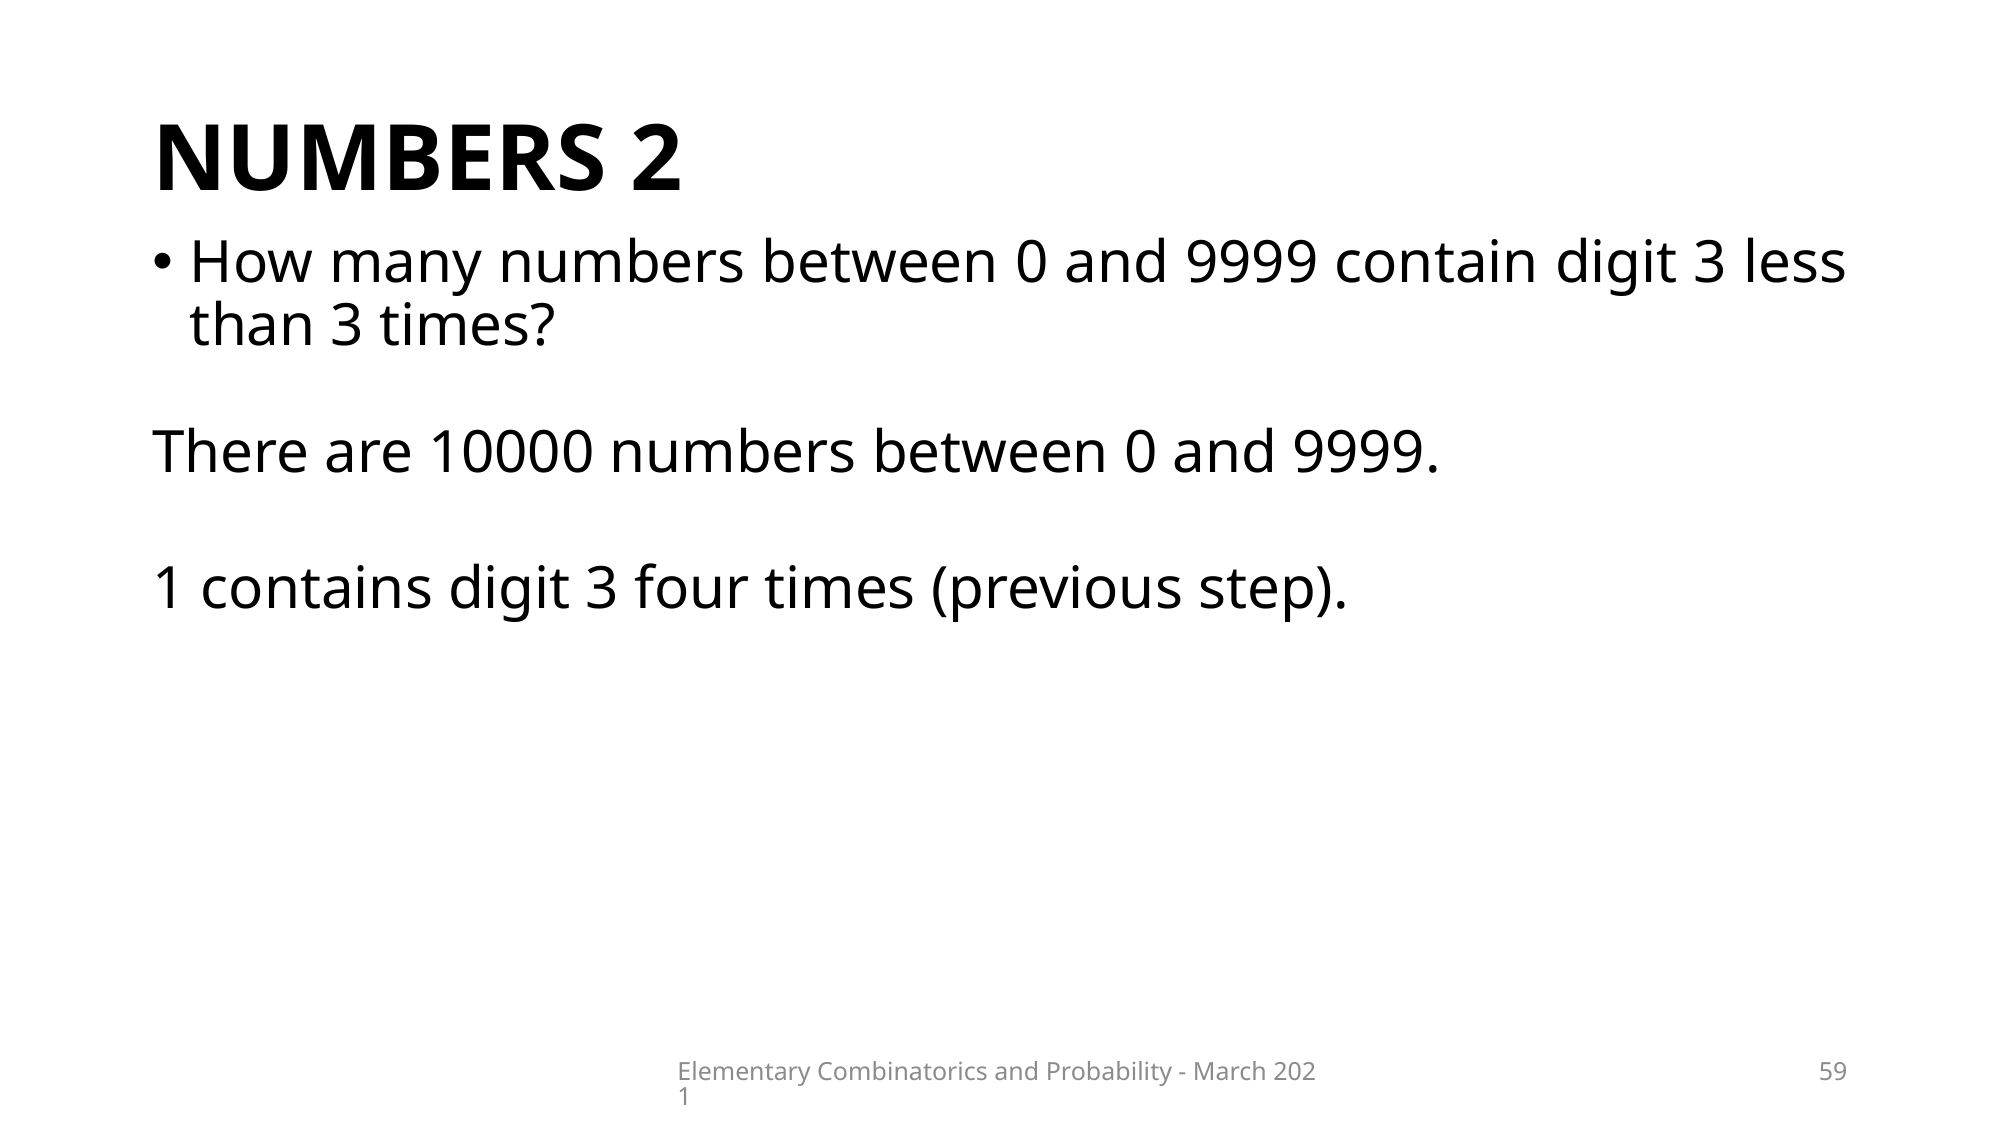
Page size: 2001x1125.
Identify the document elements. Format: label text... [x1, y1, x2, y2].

footer Elementary Combinatorics and Probability - March 2021 [662, 1042, 1338, 1103]
slide_number 59 [1412, 1042, 1863, 1103]
title Numbers 2 [137, 52, 1863, 224]
list How many numbers between 0 and 9999 contain digit 3 less than 3 times? There are 10000 numbers between 0 and 9999. 1 contains digit 3 four times (previous step). 2674 contain digit 3 three times (previous step). Therefore, 10000 – 1 – 2674 = 7325 numbers between 0 and 9999 contain digit 3 less that three times. [137, 224, 1863, 1103]
